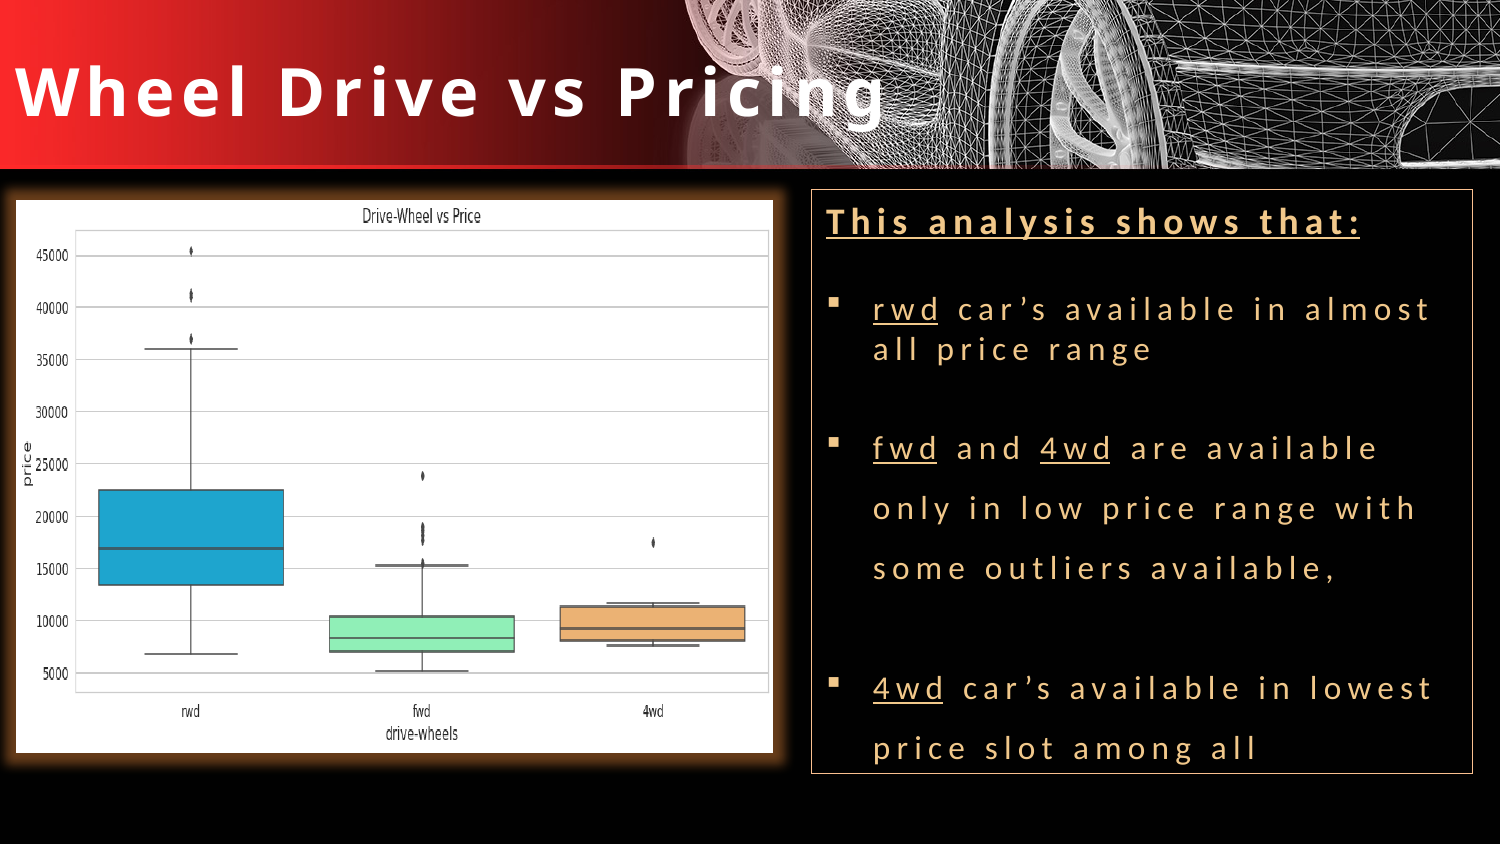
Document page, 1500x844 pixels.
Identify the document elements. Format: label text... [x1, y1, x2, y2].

title Wheel Drive vs Pricing [0, 26, 1328, 153]
picture [0, 0, 1500, 844]
picture [16, 200, 774, 754]
text_box This analysis shows that: rwd car’s available in almost all price range fwd and 4wd are available only in low price range with some outliers available, 4wd car’s available in lowest price slot among all [811, 189, 1473, 774]
